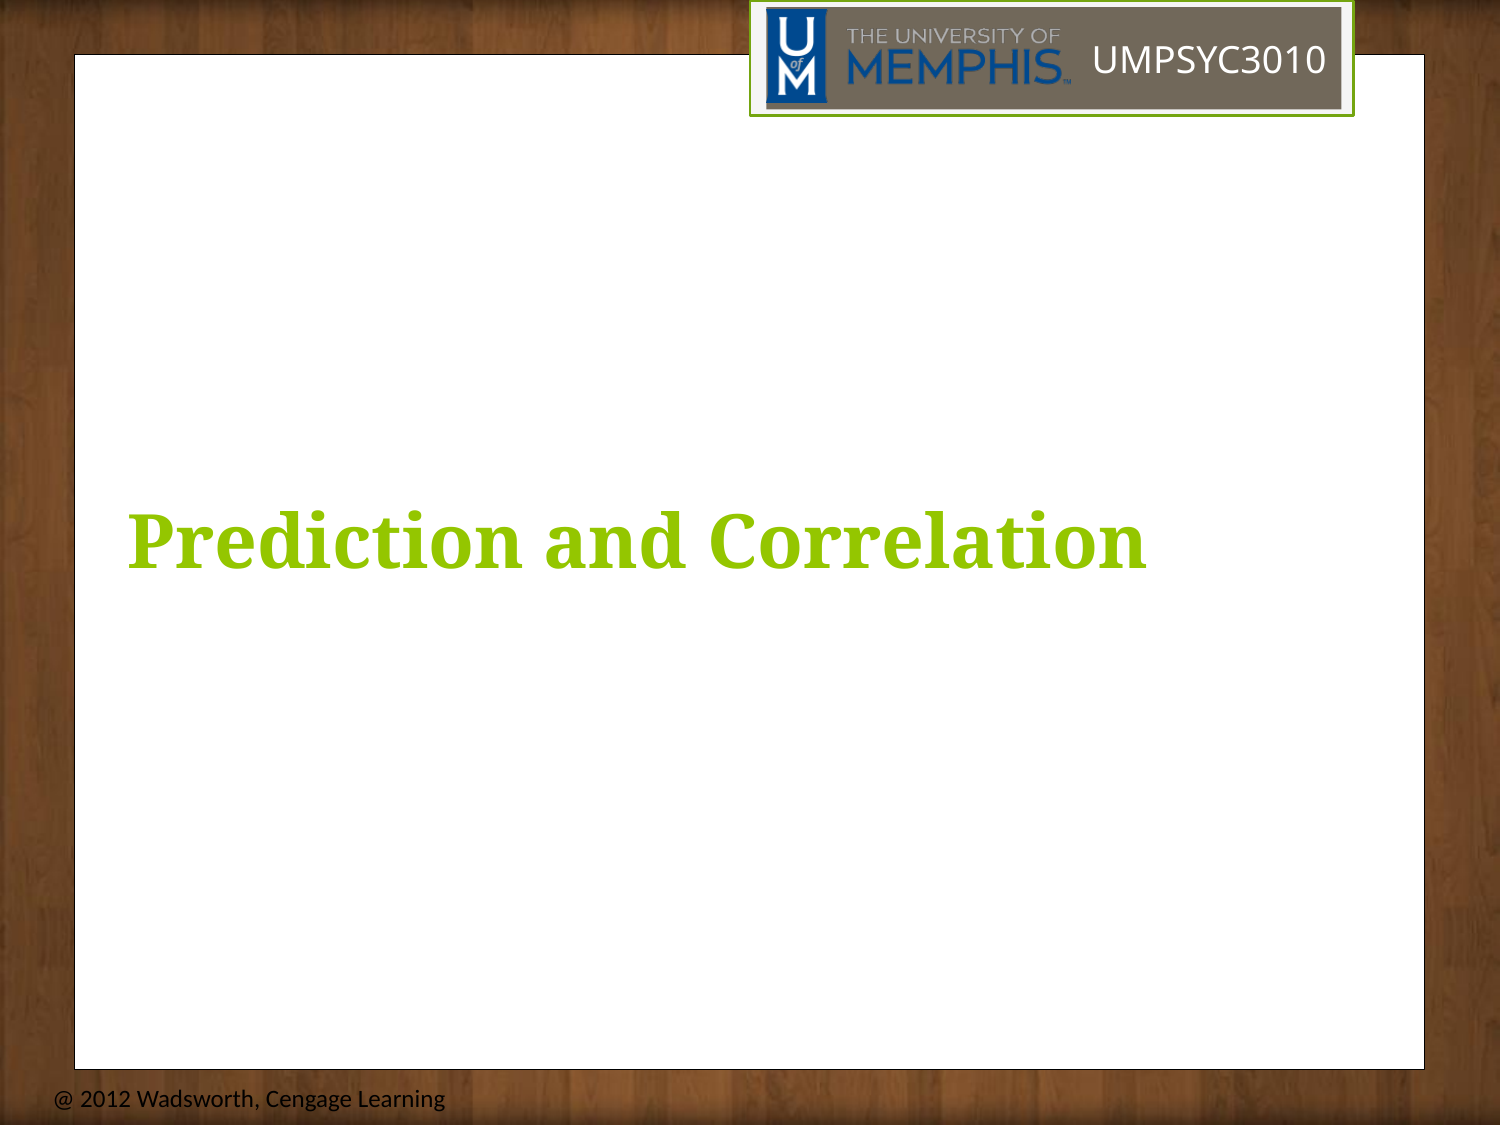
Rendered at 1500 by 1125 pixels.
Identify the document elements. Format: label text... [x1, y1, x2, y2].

title Prediction and Correlation [112, 349, 1388, 591]
picture [0, 0, 1500, 1125]
picture [766, 9, 1071, 103]
